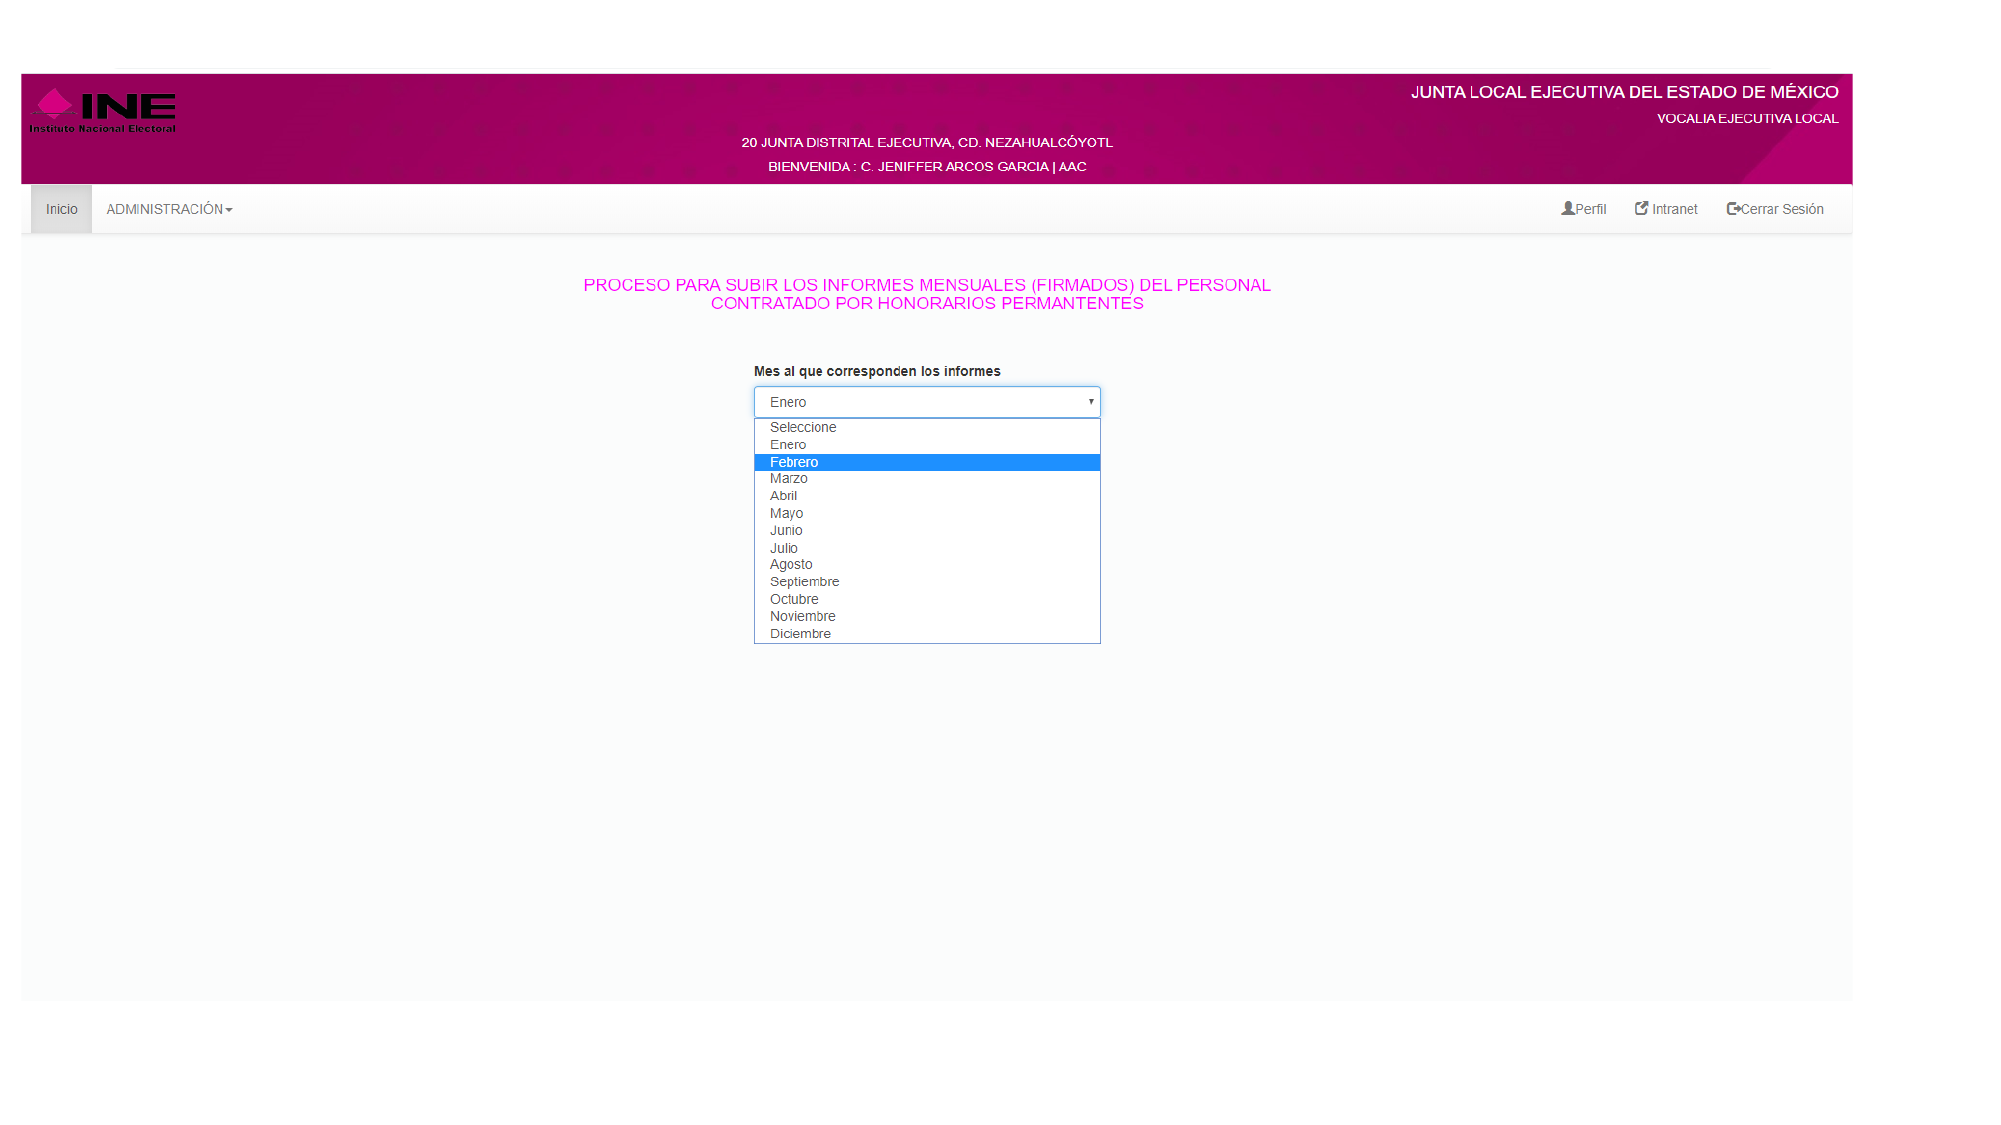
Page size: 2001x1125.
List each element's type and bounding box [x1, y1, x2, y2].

picture [21, 68, 1853, 1001]
